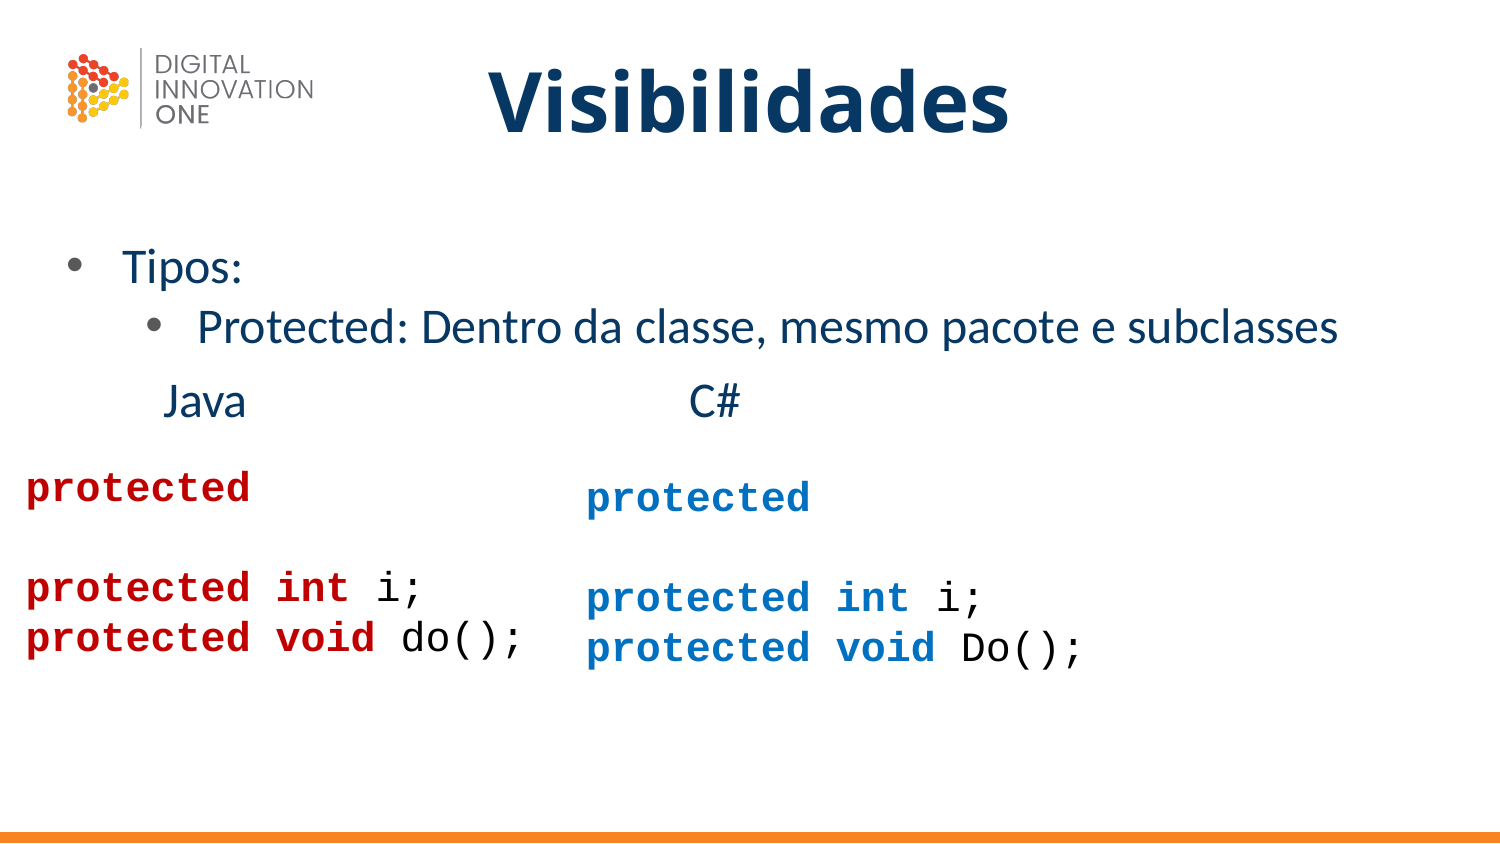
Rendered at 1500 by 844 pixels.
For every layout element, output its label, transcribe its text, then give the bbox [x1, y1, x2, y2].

subtitle Tipos: Protected: Dentro da classe, mesmo pacote e subclasses [51, 218, 1388, 706]
picture [50, 39, 331, 138]
text_box Java [148, 359, 293, 435]
text_box protected protected int i; protected void do(); [10, 452, 612, 668]
text_box protected protected int i; protected void Do(); [570, 462, 1175, 678]
subtitle Visibilidades [51, 50, 1449, 148]
text_box C# [674, 359, 819, 435]
text_box [0, 832, 1500, 843]
